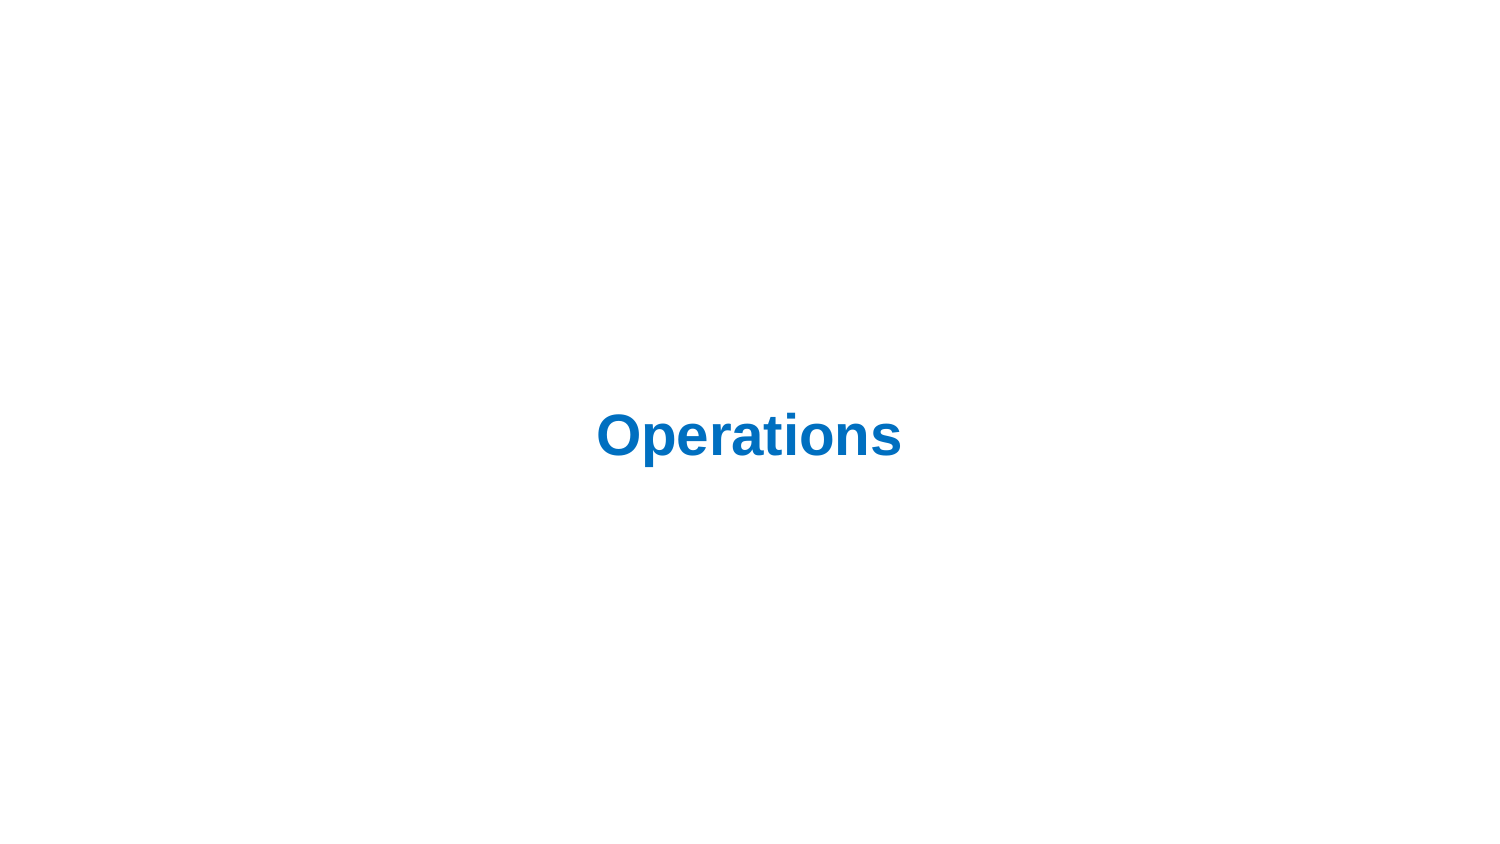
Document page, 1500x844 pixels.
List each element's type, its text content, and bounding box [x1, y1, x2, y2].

title Operations [594, 395, 906, 539]
